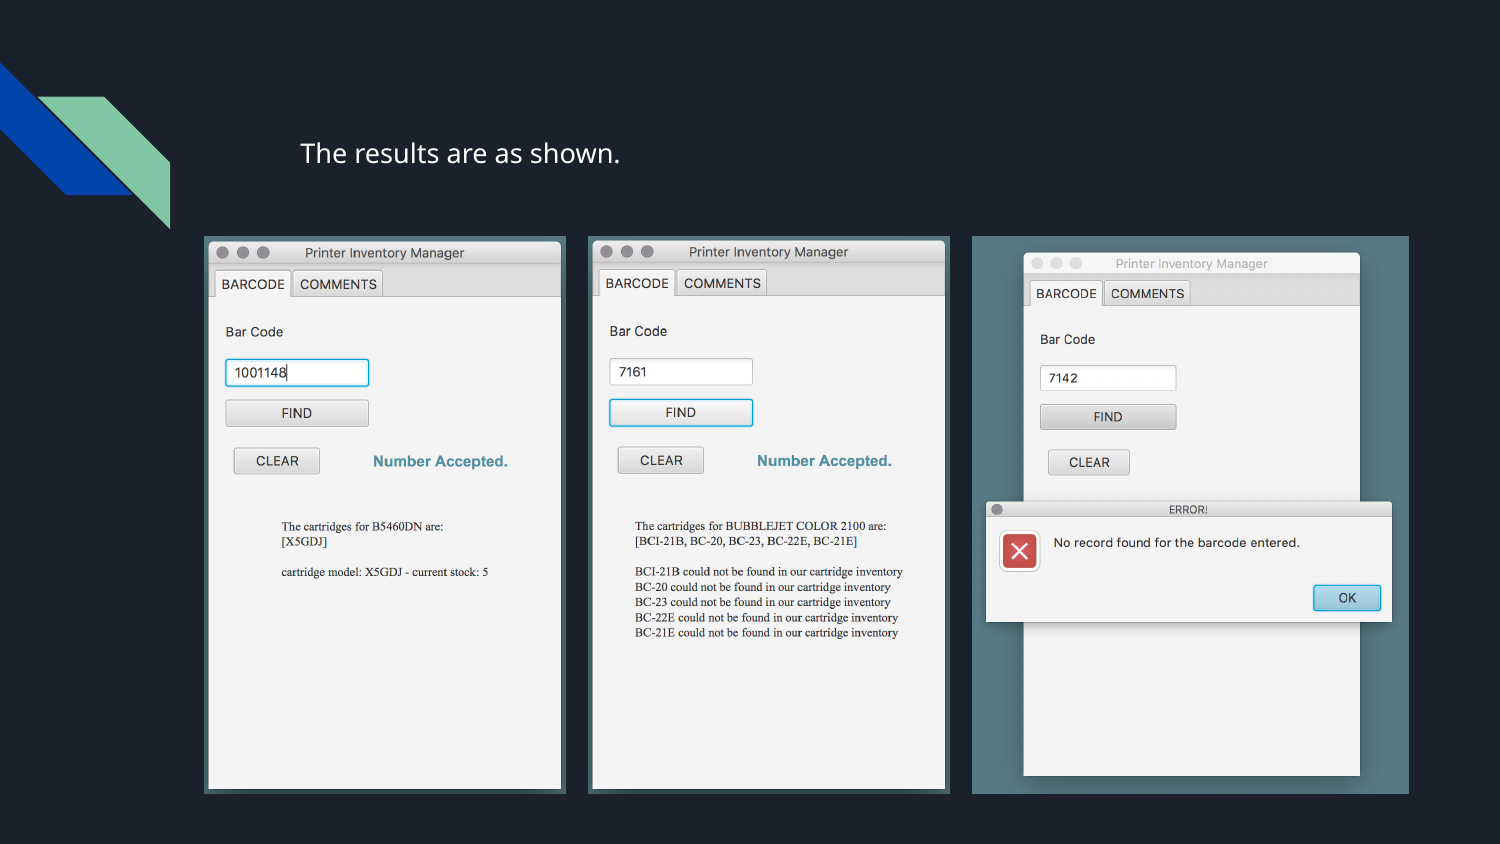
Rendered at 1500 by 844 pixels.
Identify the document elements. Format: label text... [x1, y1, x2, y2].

picture [588, 235, 951, 794]
picture [204, 235, 567, 794]
picture [972, 235, 1410, 794]
list The results are as shown. [285, 116, 1409, 209]
